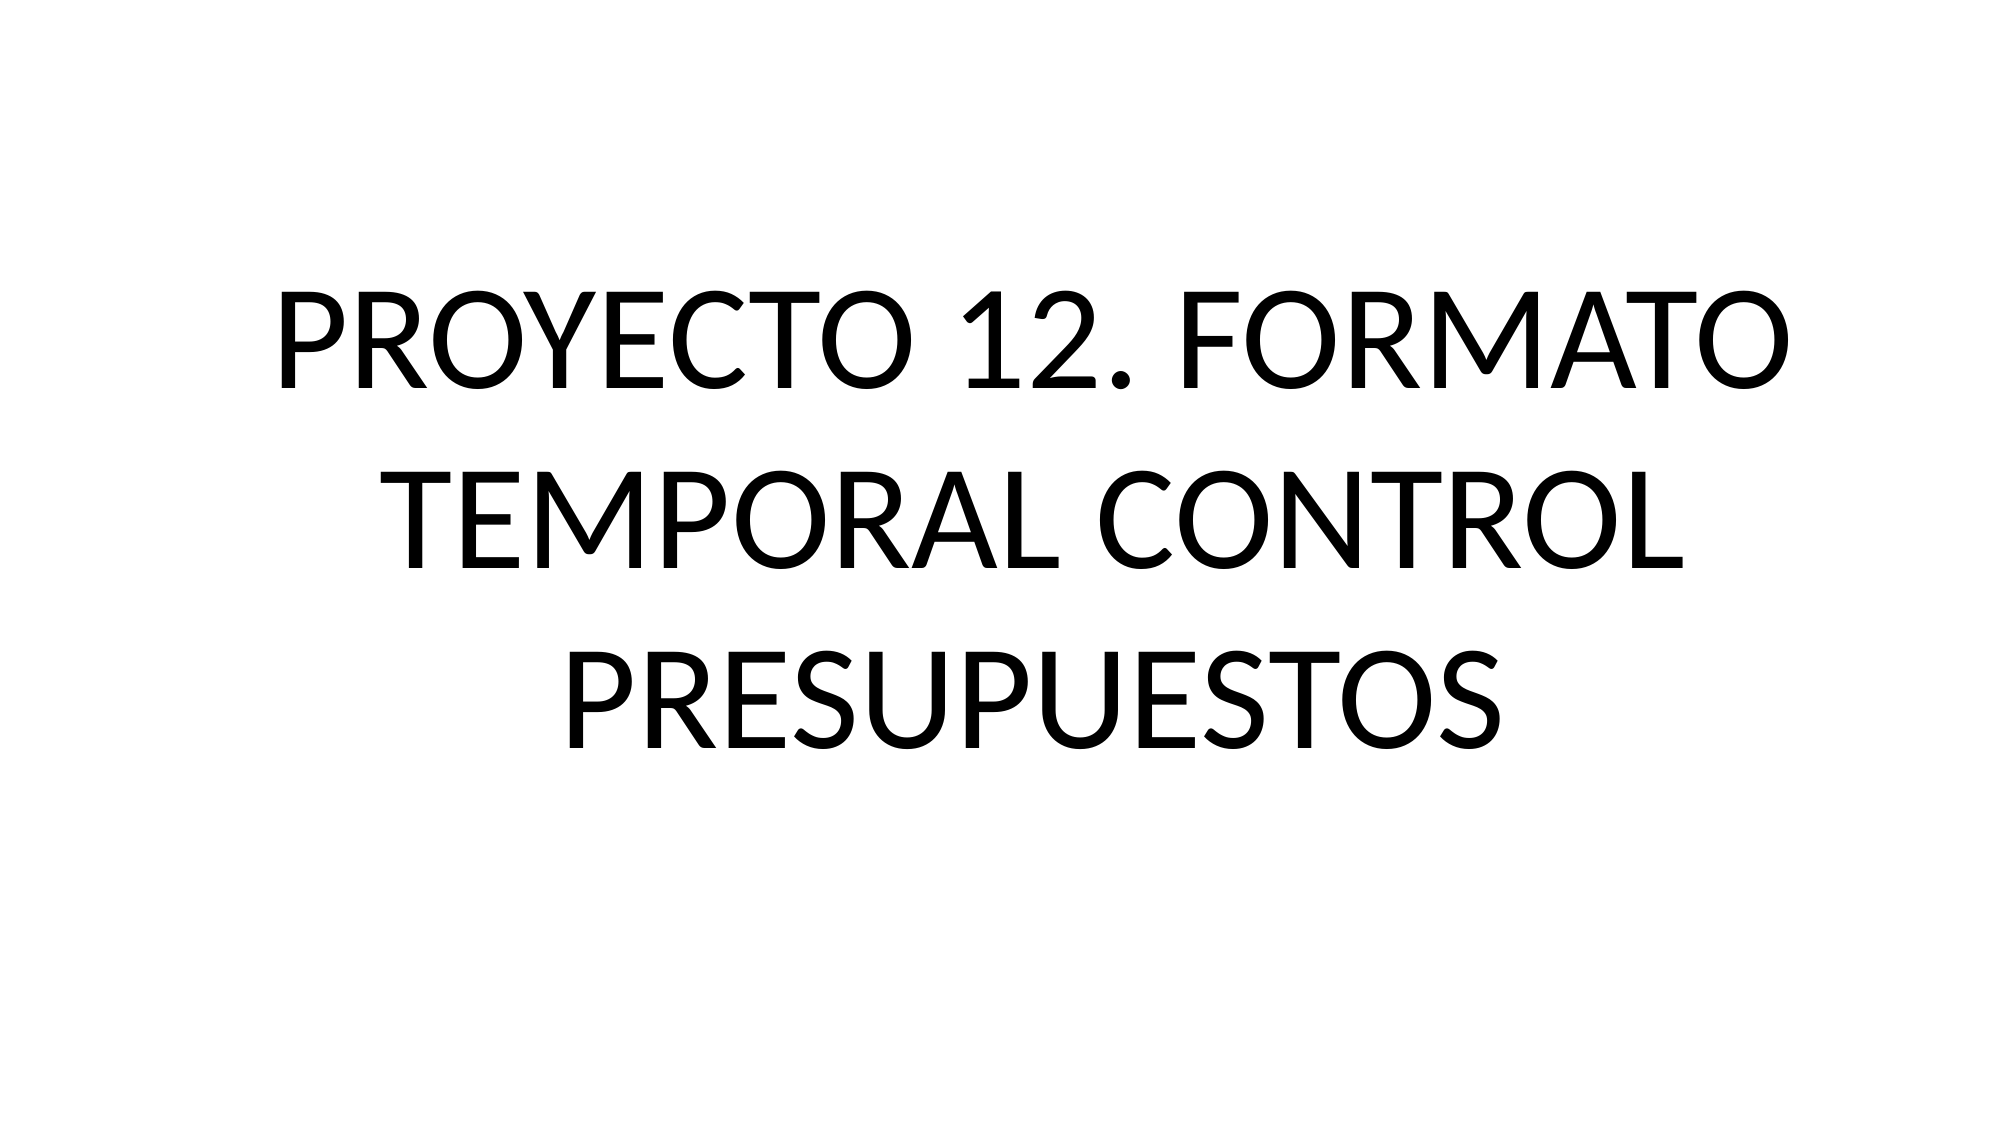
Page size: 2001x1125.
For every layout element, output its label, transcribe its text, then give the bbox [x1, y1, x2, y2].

text_box PROYECTO 12. FORMATO TEMPORAL CONTROL PRESUPUESTOS [87, 231, 1904, 786]
